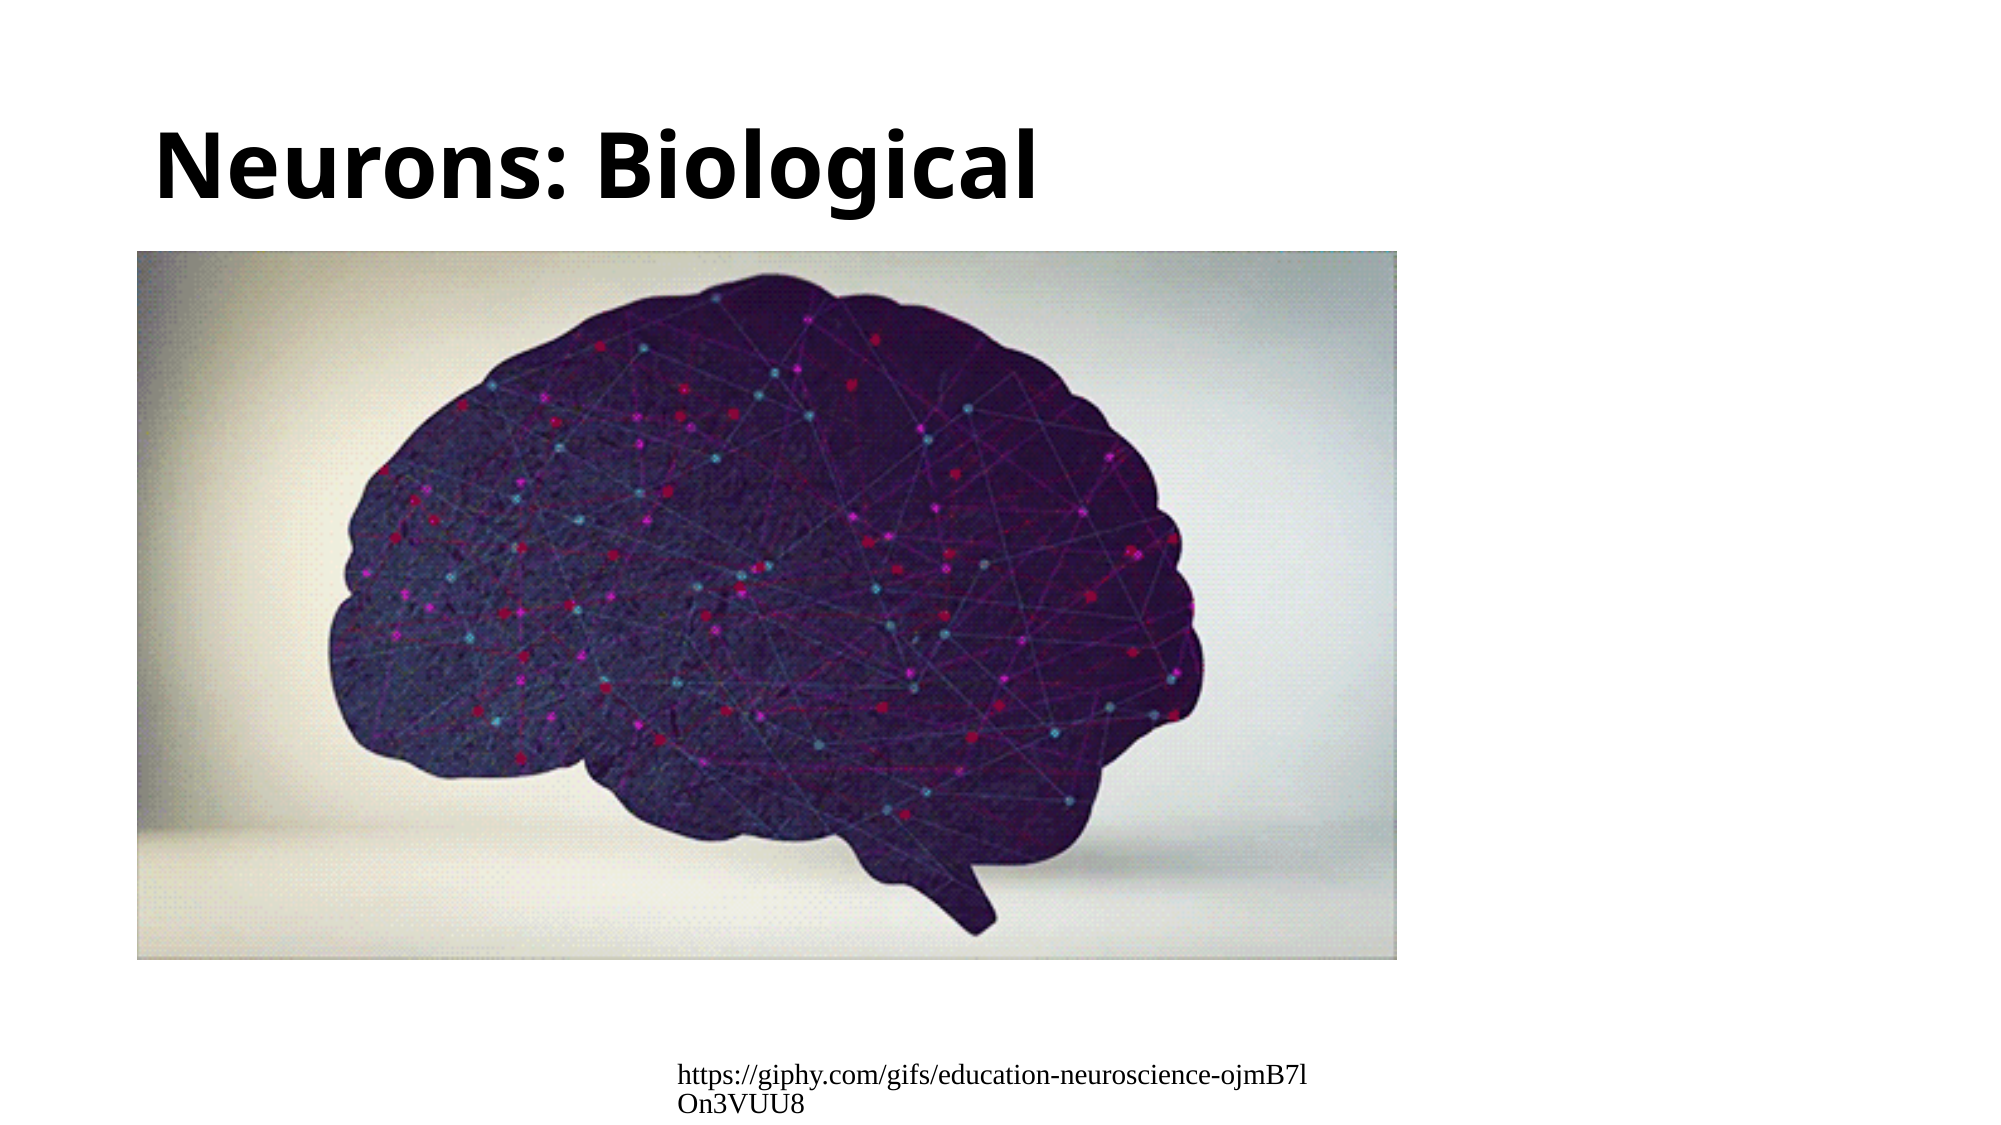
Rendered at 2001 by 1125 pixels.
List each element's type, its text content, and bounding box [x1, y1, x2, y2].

title Neurons: Biological [137, 59, 1863, 278]
footer https://giphy.com/gifs/education-neuroscience-ojmB7lOn3VUU8 [662, 1042, 1338, 1103]
picture [137, 251, 1397, 960]
